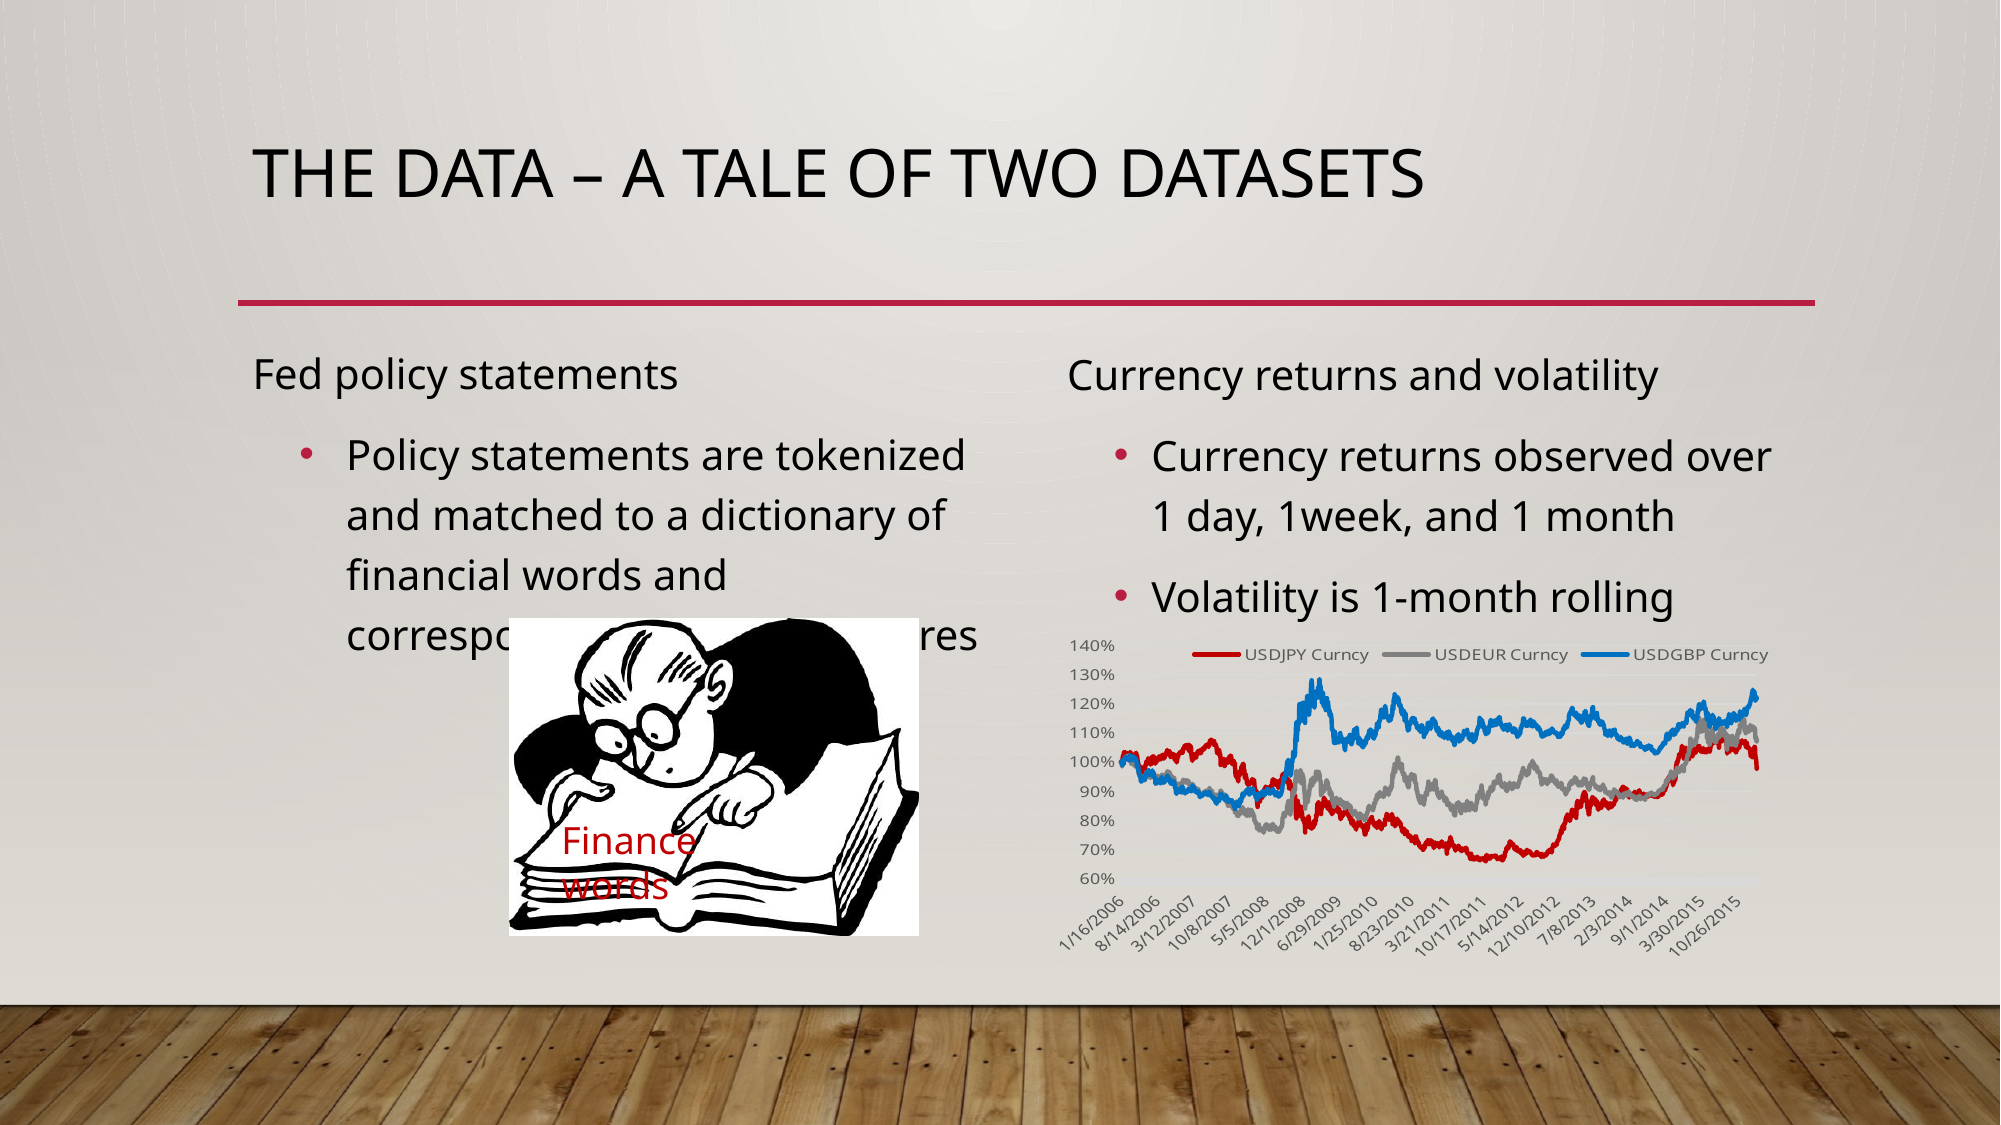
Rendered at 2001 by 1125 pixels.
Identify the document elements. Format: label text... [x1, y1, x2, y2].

picture [509, 618, 919, 936]
list Fed policy statements Policy statements are tokenized and matched to a dictionary of financial words and corresponding sentiment scores [237, 329, 1000, 896]
title The data – A tale of two datasets [237, 132, 1814, 306]
list Currency returns and volatility Currency returns observed over 1 day, 1week, and 1 month Volatility is 1-month rolling [1052, 330, 1815, 618]
picture [0, 1005, 2000, 1125]
chart [1051, 618, 1841, 963]
